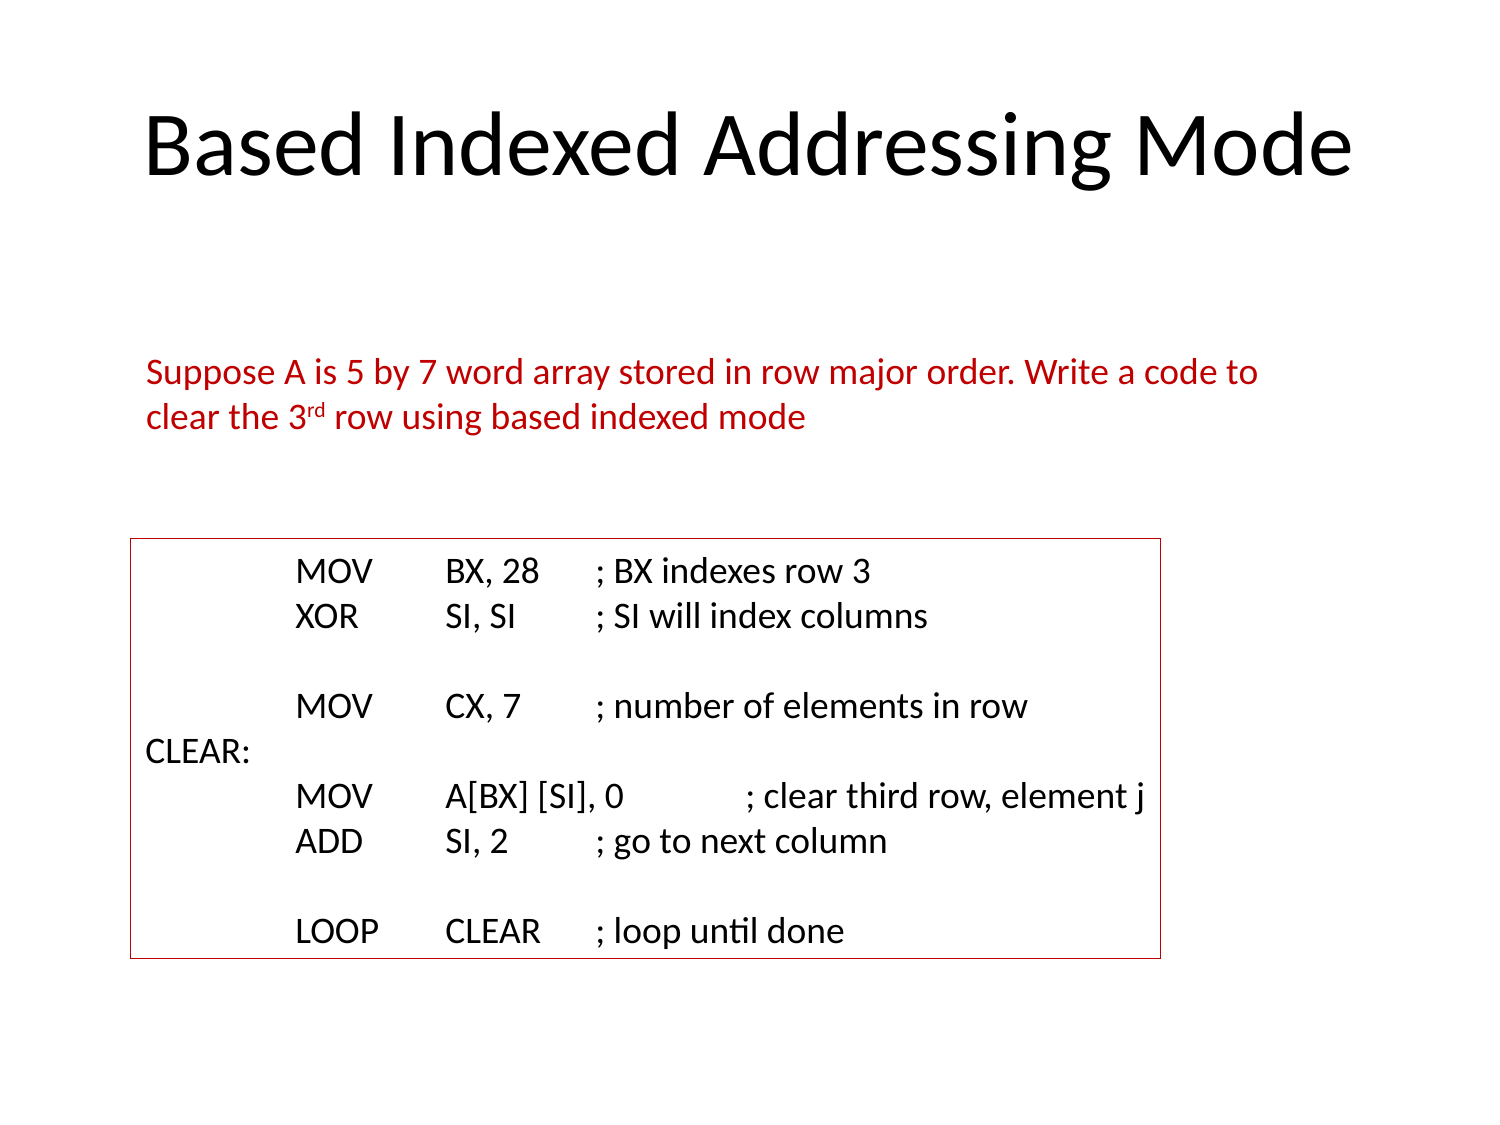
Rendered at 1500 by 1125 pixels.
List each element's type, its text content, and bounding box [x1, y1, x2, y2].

text_box MOV BX, 28 ; BX indexes row 3 XOR SI, SI ; SI will index columns MOV CX, 7 ; number of elements in row CLEAR: MOV A[BX] [SI], 0 ; clear third row, element j ADD SI, 2 ; go to next column LOOP CLEAR ; loop until done [130, 538, 1161, 959]
title Based Indexed Addressing Mode [75, 45, 1425, 233]
text_box Suppose A is 5 by 7 word array stored in row major order. Write a code to clear the 3rd row using based indexed mode [131, 339, 1284, 445]
